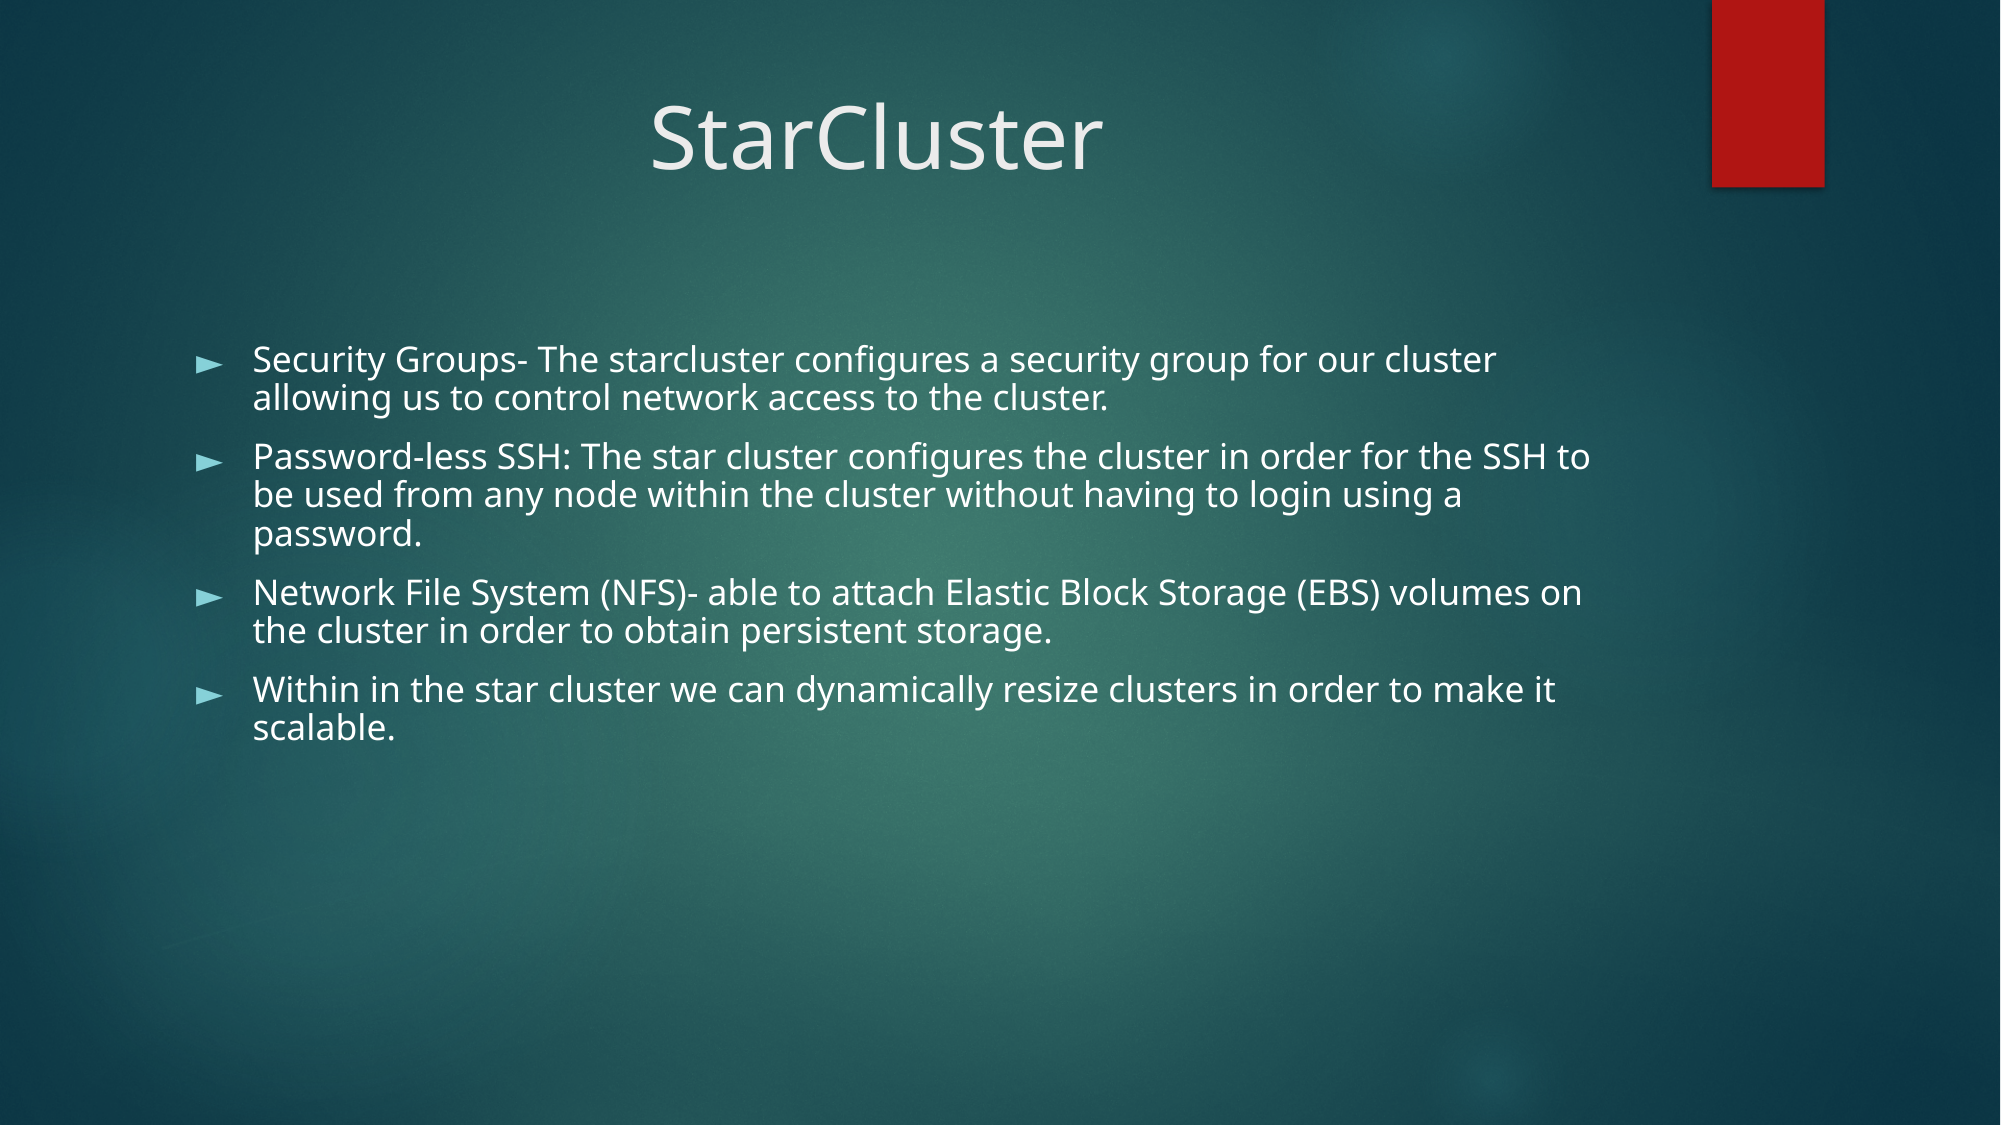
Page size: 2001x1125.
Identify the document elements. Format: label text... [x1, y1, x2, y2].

title StarCluster [106, 74, 1649, 304]
list Security Groups- The starcluster configures a security group for our cluster allowing us to control network access to the cluster. Password-less SSH: The star cluster configures the cluster in order for the SSH to be used from any node within the cluster without having to login using a password. Network File System (NFS)- able to attach Elastic Block Storage (EBS) volumes on the cluster in order to obtain persistent storage. Within in the star cluster we can dynamically resize clusters in order to make it scalable. [181, 334, 1649, 1023]
picture [0, 0, 2001, 1125]
